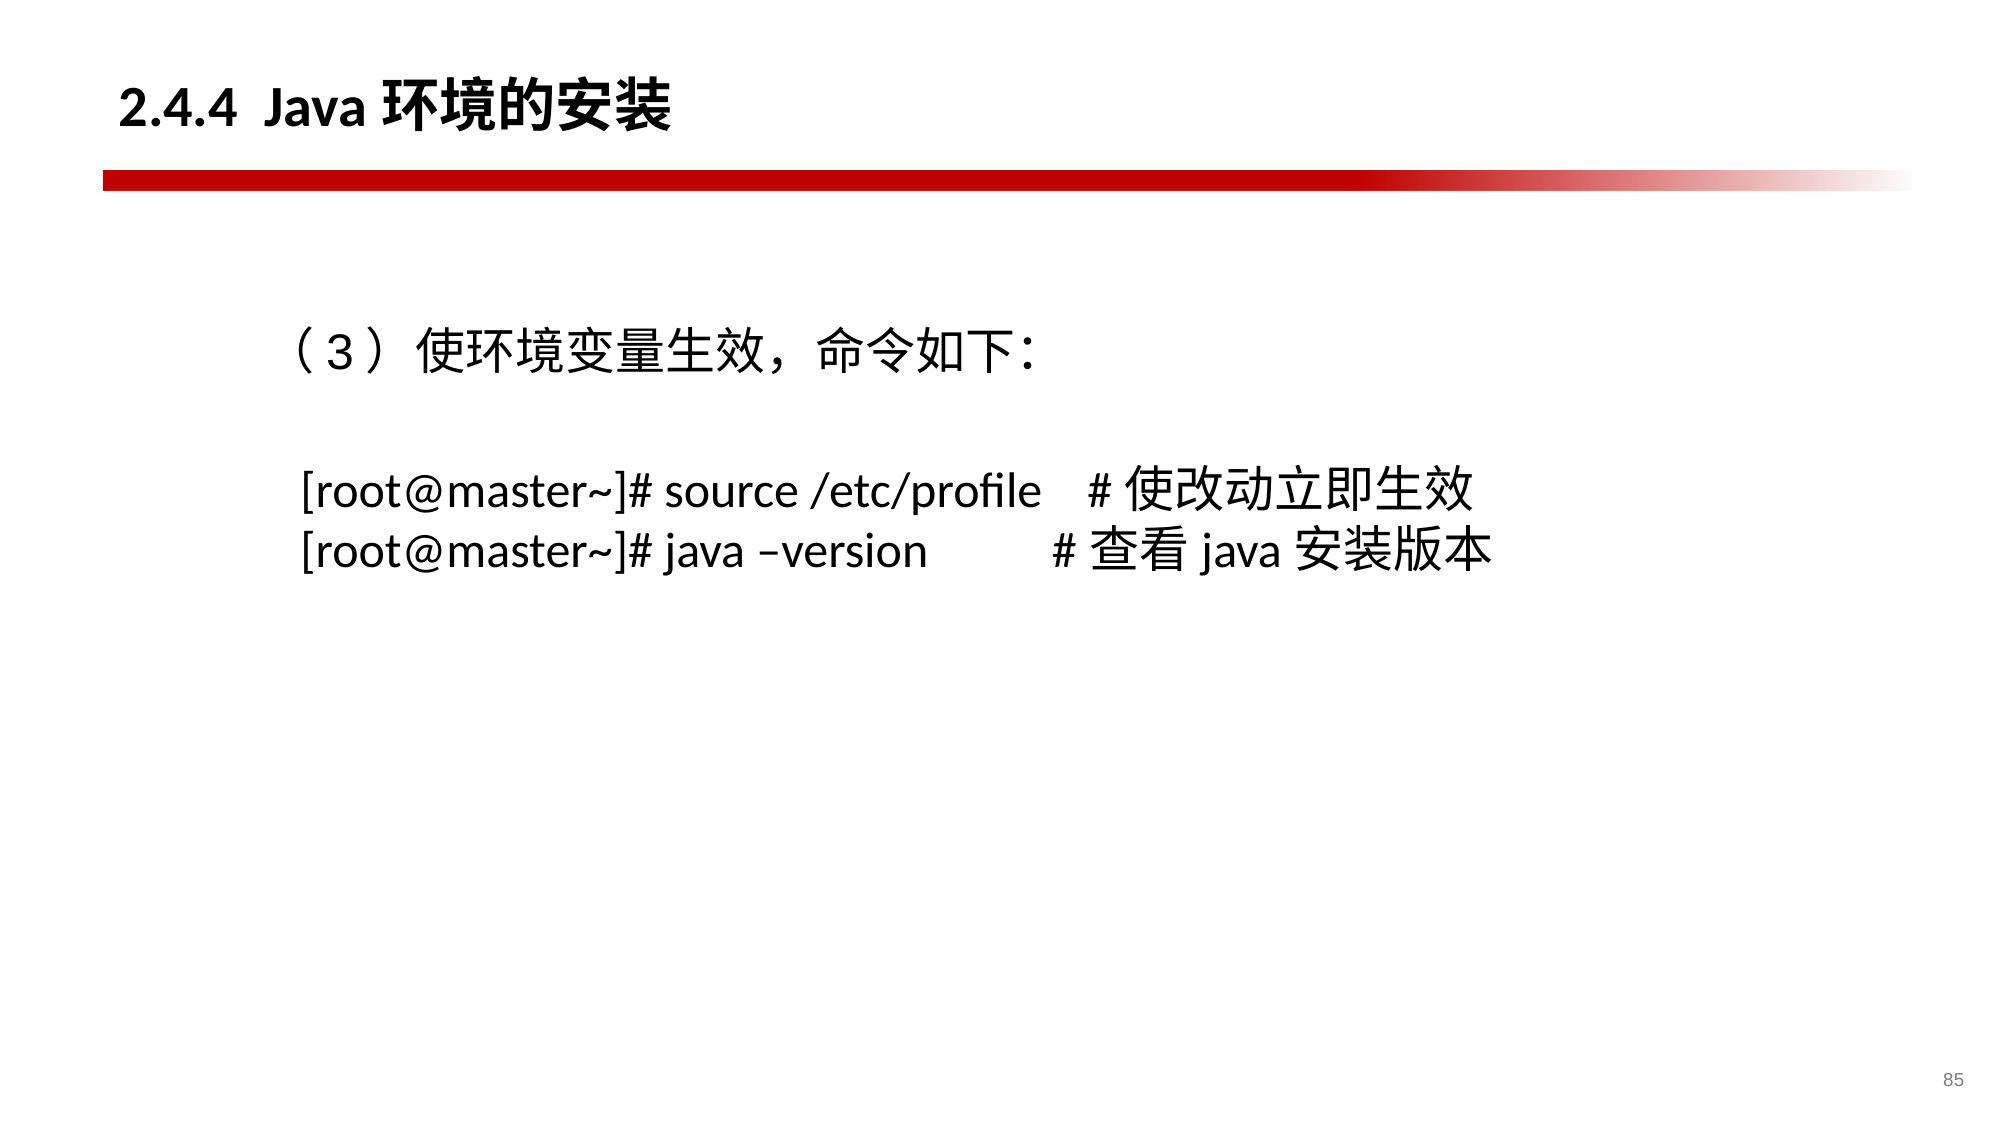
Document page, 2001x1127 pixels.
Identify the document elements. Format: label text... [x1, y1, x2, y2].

text_box 2.4.4 Java环境的安装 [101, 60, 1422, 146]
text_box （3）使环境变量生效，命令如下： [249, 311, 1875, 387]
text_box [102, 170, 1913, 191]
text_box [root@master~]# source /etc/profile #使改动立即生效 [root@master~]# java –version #查看java安装版本 [285, 449, 1875, 655]
slide_number 85 [1938, 1067, 1969, 1127]
